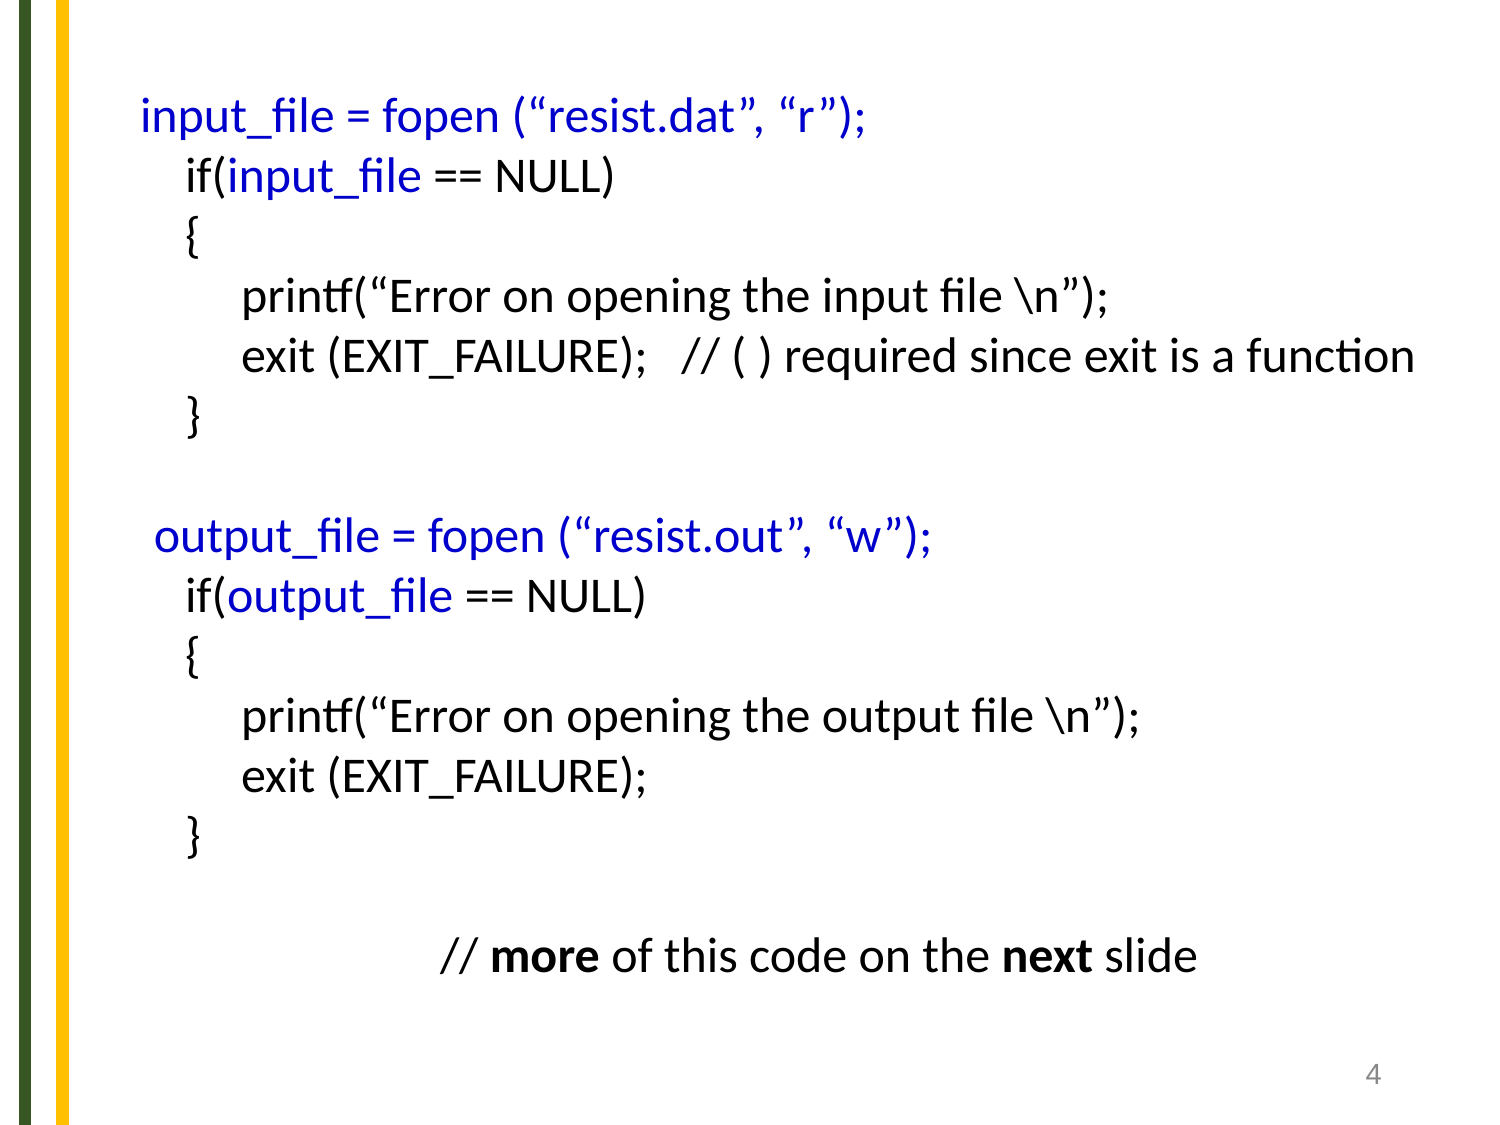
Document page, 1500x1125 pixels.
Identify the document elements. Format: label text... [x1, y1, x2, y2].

slide_number ‹#› [1059, 1042, 1397, 1103]
text_box input_file = fopen (“resist.dat”, “r”); if(input_file == NULL) { printf(“Error on opening the input file \n”); exit (EXIT_FAILURE); // ( ) required since exit is a function } output_file = fopen (“resist.out”, “w”); if(output_file == NULL) { printf(“Error on opening the output file \n”); exit (EXIT_FAILURE); } // more of this code on the next slide [125, 75, 1450, 999]
